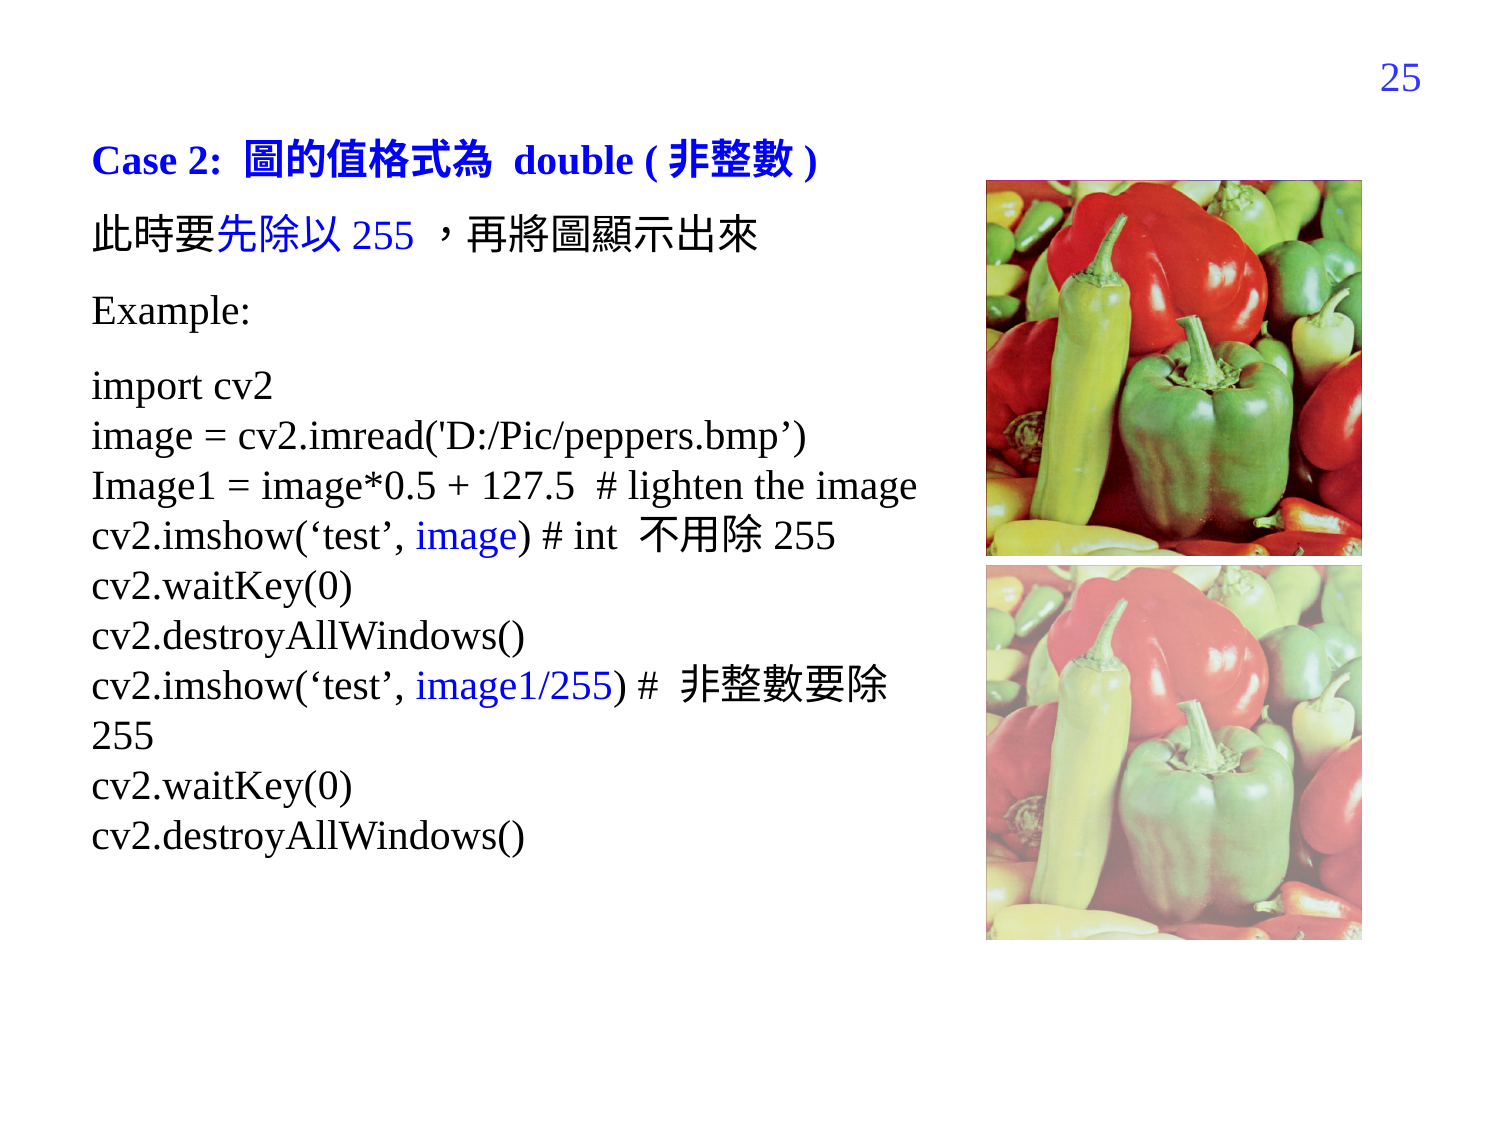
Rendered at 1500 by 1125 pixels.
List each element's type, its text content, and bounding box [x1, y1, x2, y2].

picture [986, 564, 1362, 940]
slide_number 201 [1304, 42, 1437, 122]
text_box Case 2: 圖的值格式為 double (非整數) 此時要先除以255，再將圖顯示出來 Example: import cv2 image = cv2.imread('D:/Pic/peppers.bmp’) Image1 = image*0.5 + 127.5 # lighten the image cv2.imshow(‘test’, image) # int 不用除255 cv2.waitKey(0) cv2.destroyAllWindows() cv2.imshow(‘test’, image1/255) # 非整數要除255 cv2.waitKey(0) cv2.destroyAllWindows() [76, 125, 965, 941]
picture [985, 180, 1362, 556]
